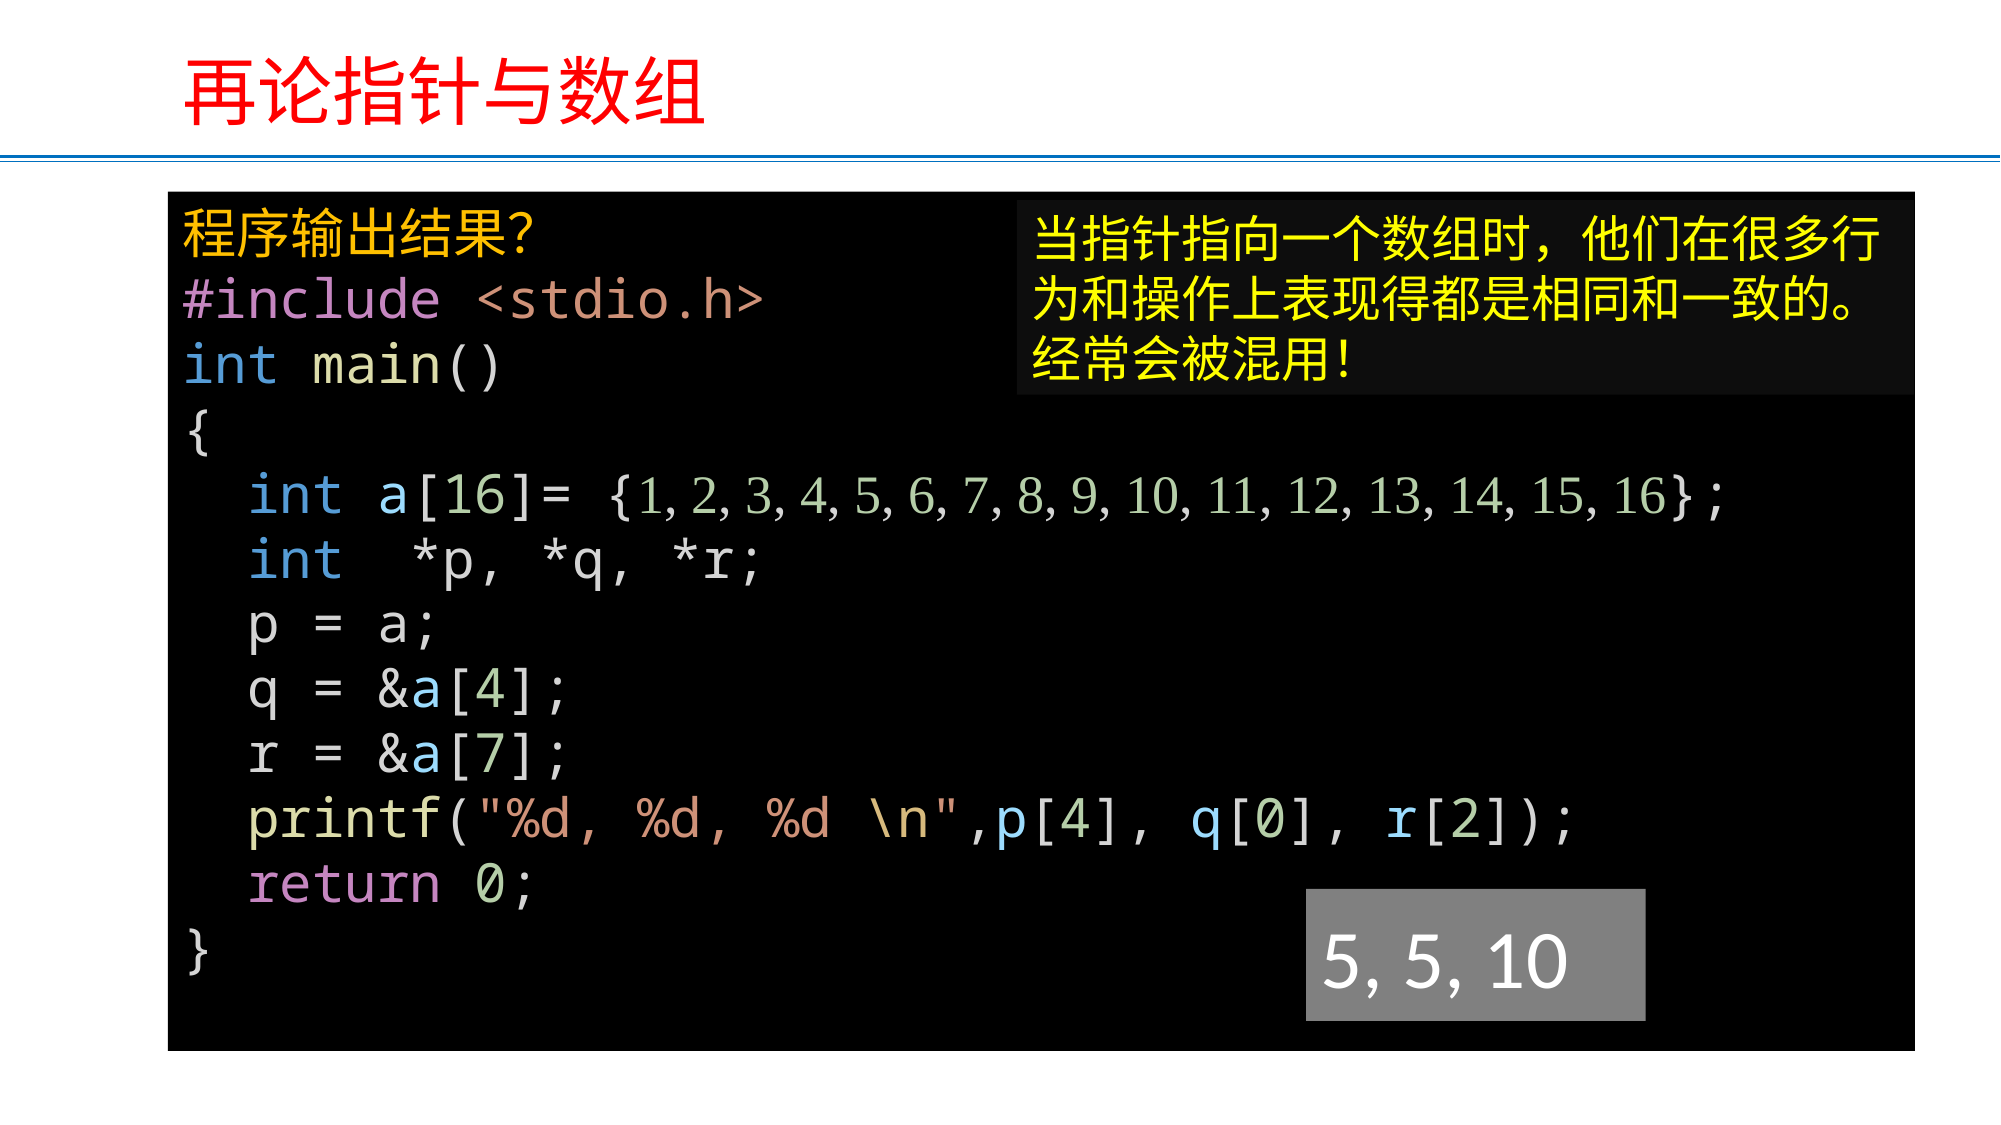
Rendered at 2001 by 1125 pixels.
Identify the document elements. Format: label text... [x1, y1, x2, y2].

text_box 程序输出结果？ #include <stdio.h> int main() { int a[16]= {1, 2, 3, 4, 5, 6, 7, 8, 9, 10, 11, 12, 13, 14, 15, 16}; int *p, *q, *r; p = a; q = &a[4]; r = &a[7]; printf("%d, %d, %d \n",p[4], q[0], r[2]); return 0; } [167, 191, 1915, 1051]
text_box 当指针指向一个数组时，他们在很多行为和操作上表现得都是相同和一致的。经常会被混用！ [1016, 200, 1915, 395]
text_box 再论指针与数组 [167, 36, 1469, 140]
text_box 5, 5, 10 [1306, 888, 1646, 1021]
